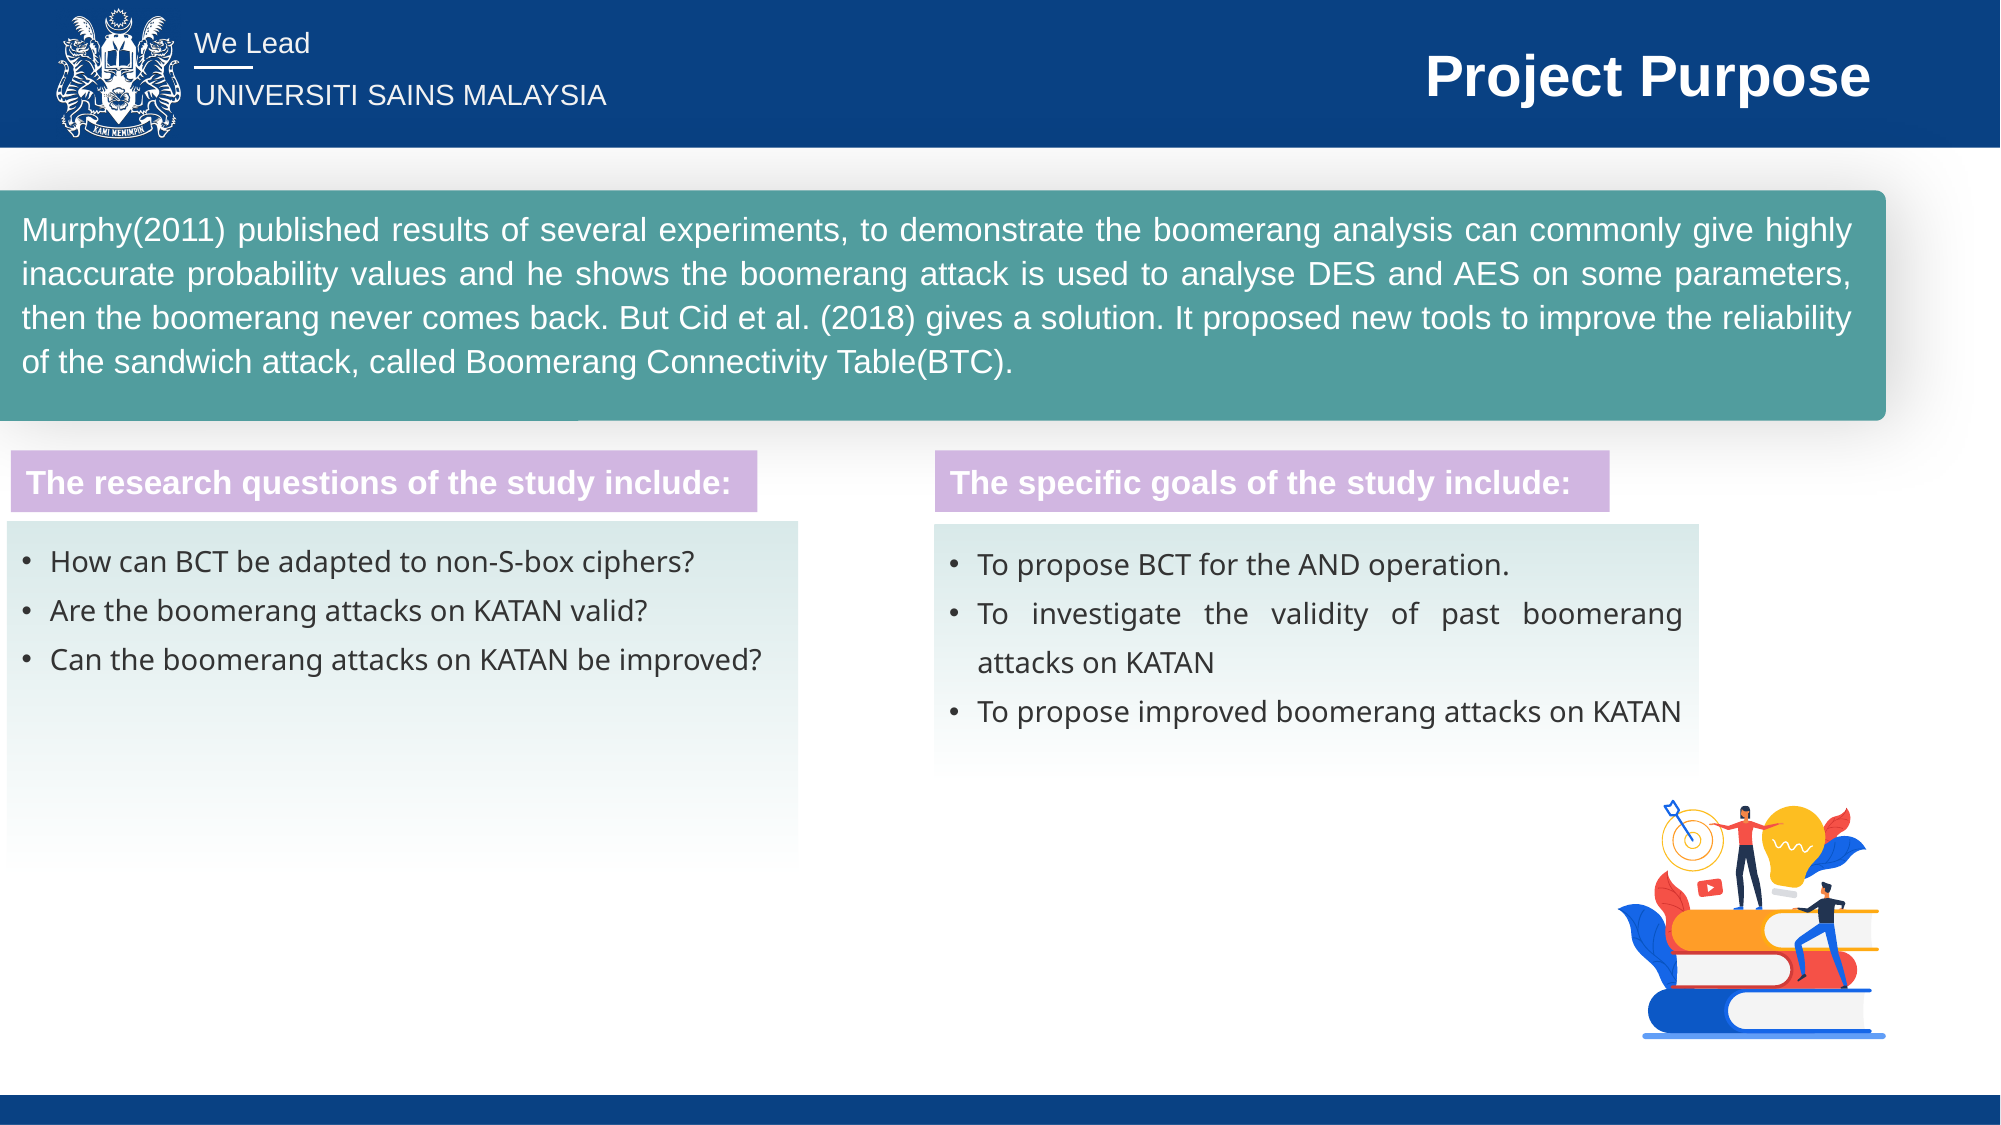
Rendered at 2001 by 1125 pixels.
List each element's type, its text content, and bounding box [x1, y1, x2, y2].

text_box [0, 189, 1887, 422]
text_box The research questions of the study include: [10, 449, 758, 513]
text_box To propose BCT for the AND operation. To investigate the validity of past boomerang attacks on KATAN To propose improved boomerang attacks on KATAN [933, 523, 1700, 782]
text_box Murphy(2011) published results of several experiments, to demonstrate the boomerang analysis can commonly give highly inaccurate probability values and he shows the boomerang attack is used to analyse DES and AES on some parameters, then the boomerang never comes back. But Cid et al. (2018) gives a solution. It proposed new tools to improve the reliability of the sandwich attack, called Boomerang Connectivity Table(BTC). [6, 197, 1870, 475]
text_box The specific goals of the study include: [934, 449, 1611, 513]
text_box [1617, 799, 1886, 1039]
title Project Purpose [592, 37, 1904, 117]
text_box How can BCT be adapted to non-S-box ciphers? Are the boomerang attacks on KATAN valid? Can the boomerang attacks on KATAN be improved? [6, 520, 799, 877]
picture [56, 8, 181, 139]
text_box [0, 1094, 2000, 1125]
